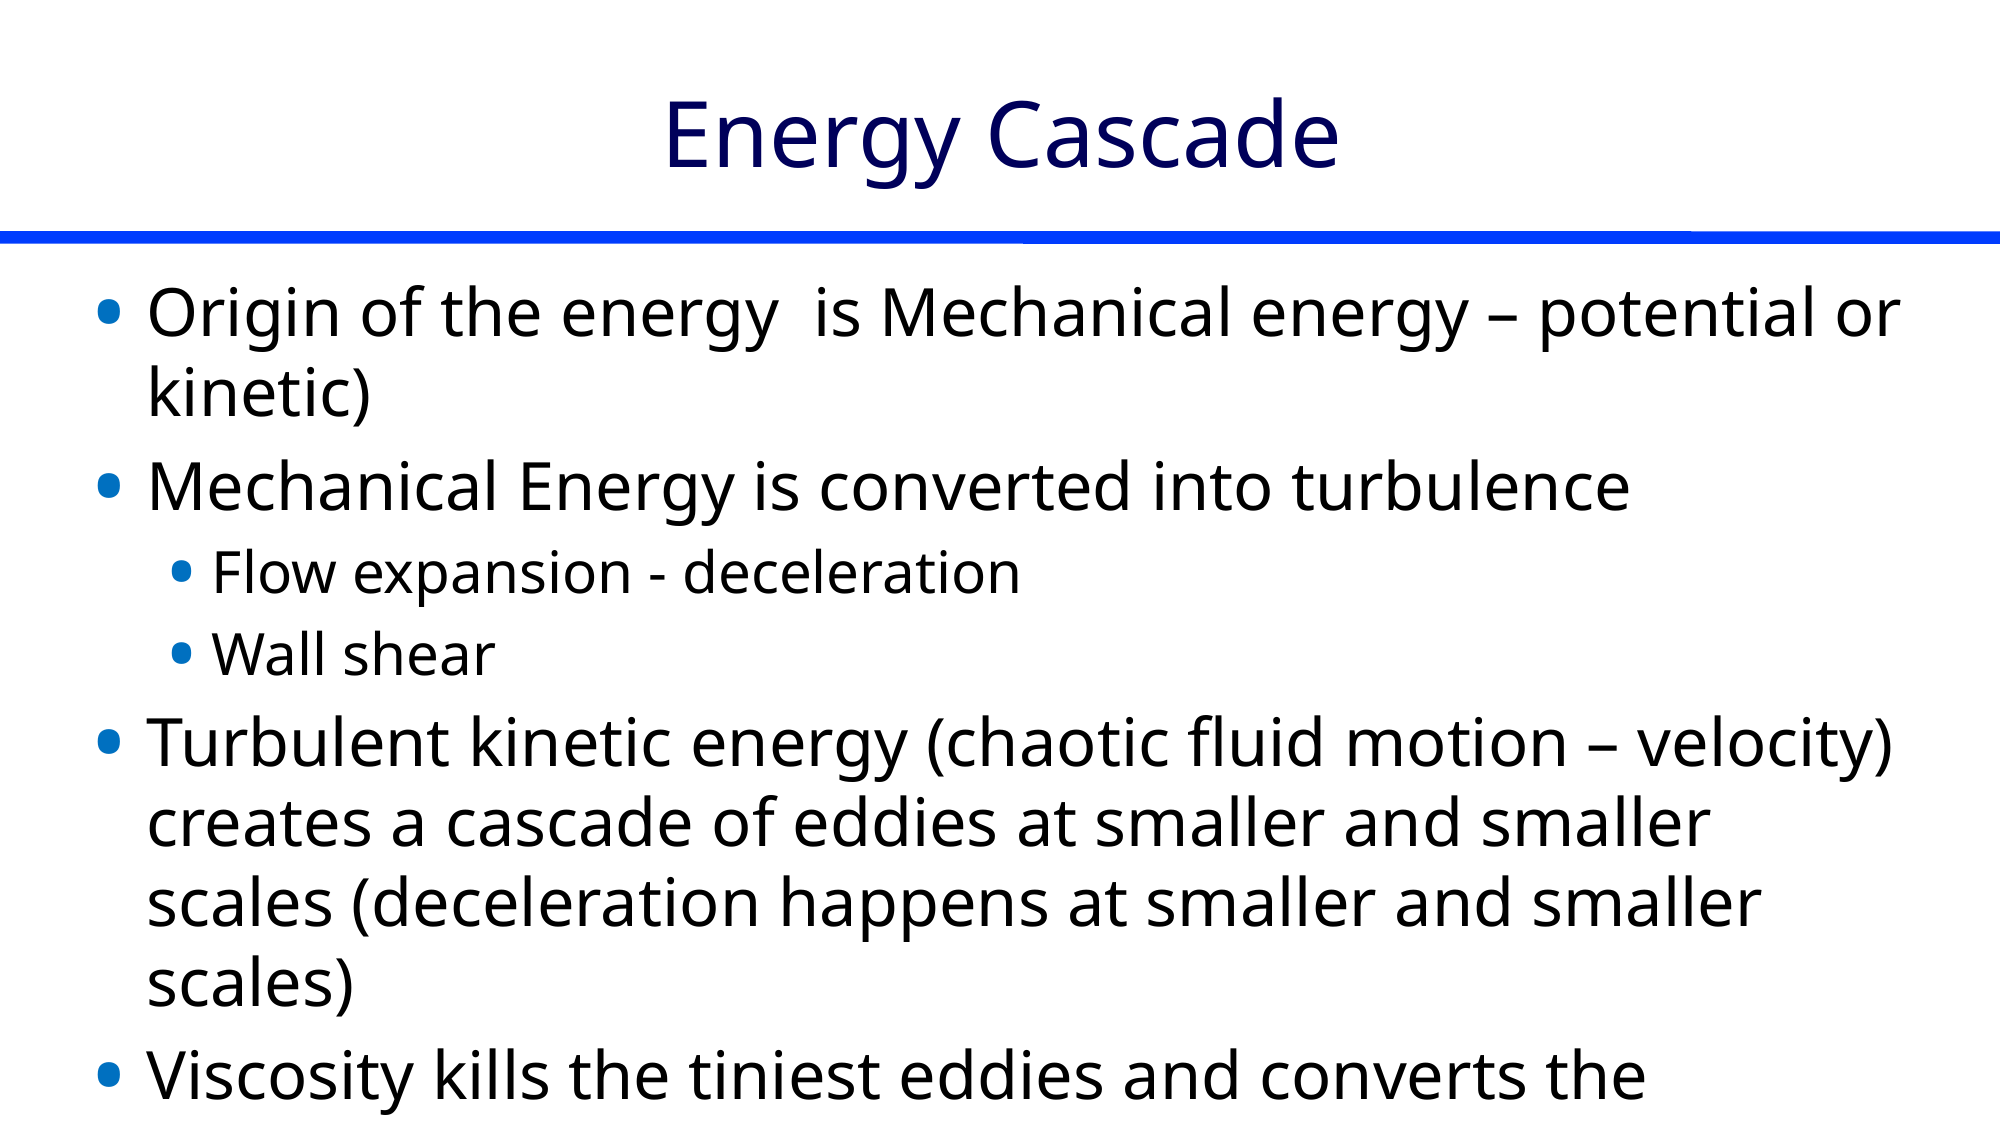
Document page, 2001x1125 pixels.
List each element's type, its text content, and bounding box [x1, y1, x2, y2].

list Origin of the energy is Mechanical energy – potential or kinetic) Mechanical Energy is converted into turbulence Flow expansion - deceleration Wall shear Turbulent kinetic energy (chaotic fluid motion – velocity) creates a cascade of eddies at smaller and smaller scales (deceleration happens at smaller and smaller scales) Viscosity kills the tiniest eddies and converts the turbulent kinetic energy into heat [74, 262, 1930, 1006]
title Energy Cascade [75, 37, 1930, 225]
